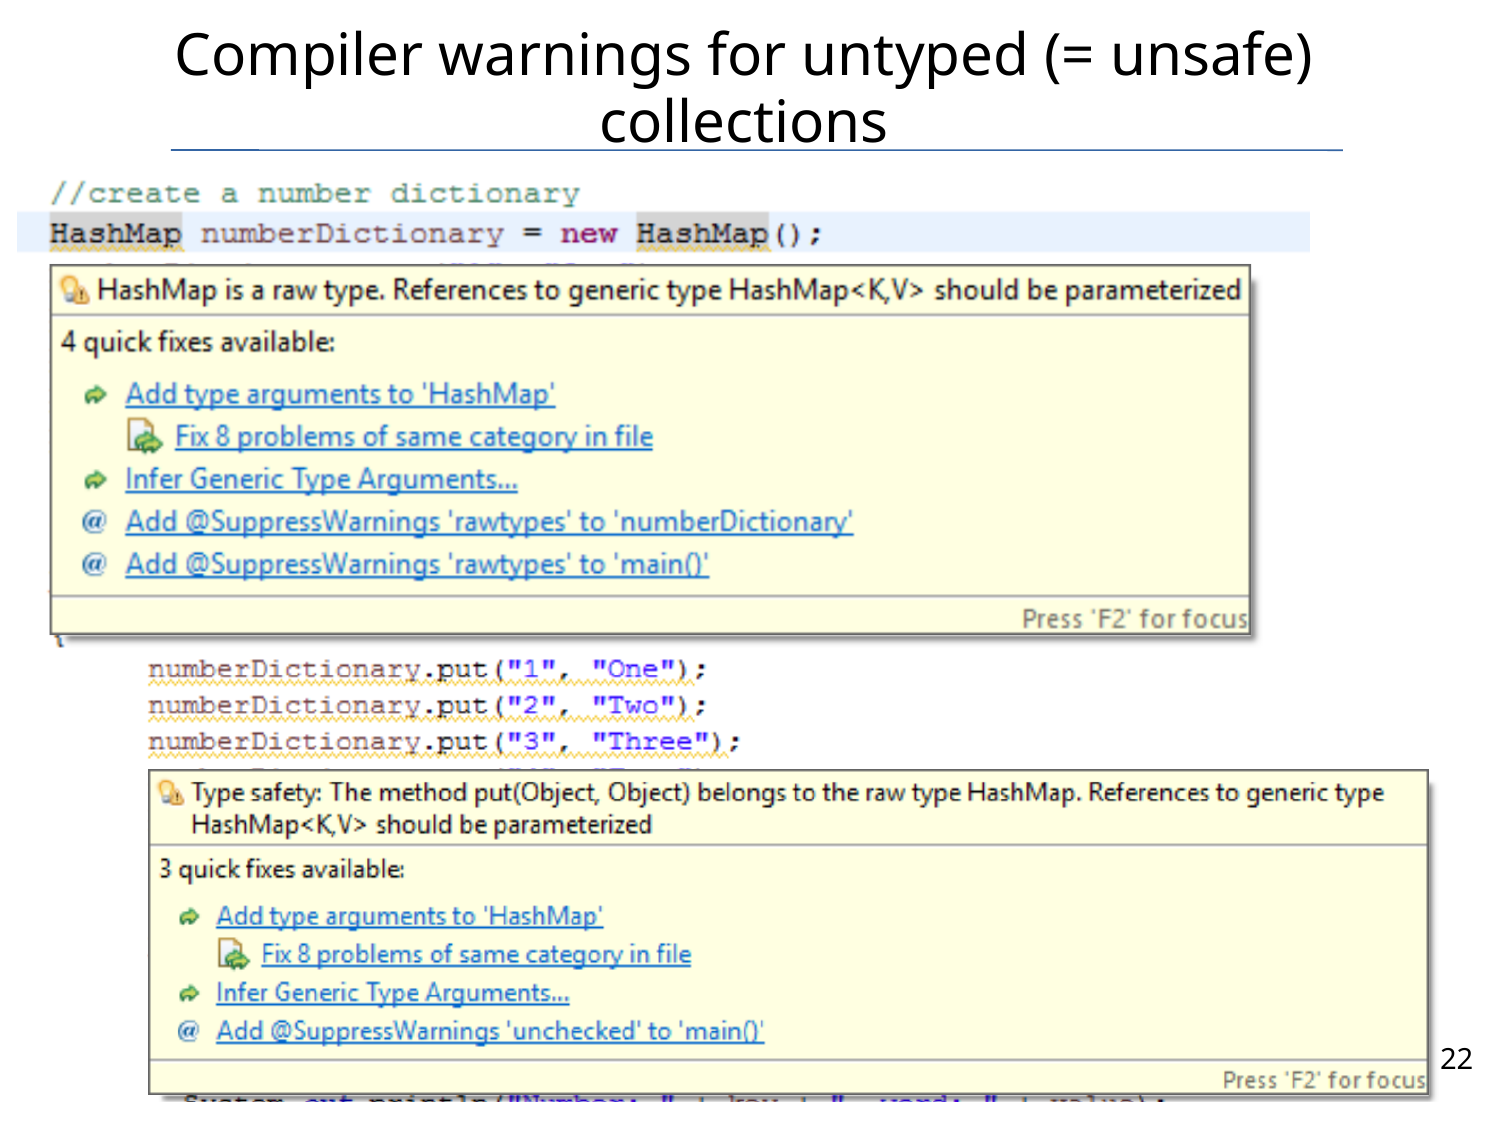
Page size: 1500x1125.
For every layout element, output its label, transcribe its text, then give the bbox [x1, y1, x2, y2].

slide_number 22 [1473, 1039, 1483, 1091]
title Compiler warnings for untyped (= unsafe) collections [40, 0, 1448, 179]
picture [147, 656, 1465, 1102]
picture [17, 161, 1310, 655]
